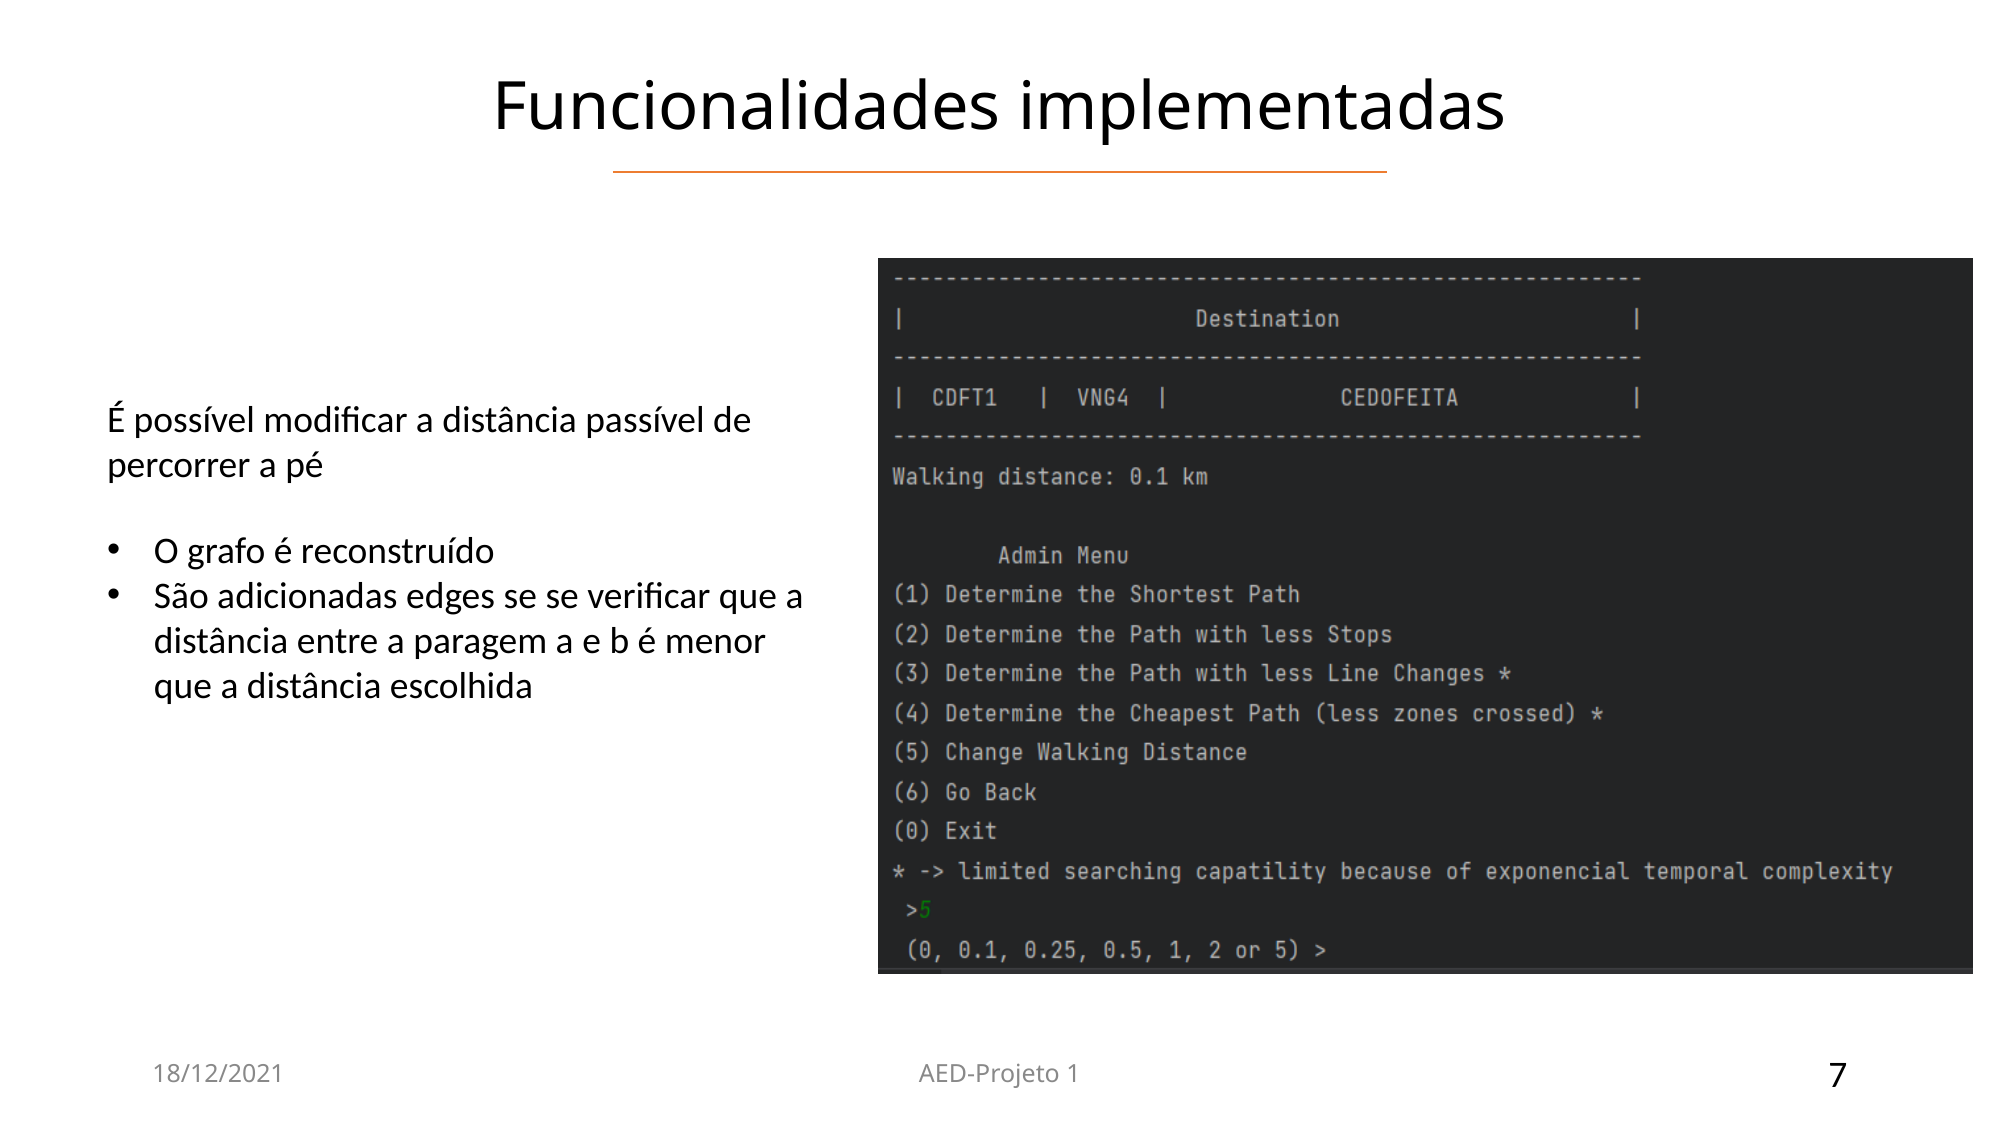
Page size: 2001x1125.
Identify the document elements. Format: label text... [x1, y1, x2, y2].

text_box Funcionalidades implementadas [461, 55, 1539, 151]
text_box 7 [1412, 1042, 1863, 1103]
text_box AED-Projeto 1 [662, 1042, 1338, 1103]
picture [878, 258, 1973, 974]
text_box O grafo é reconstruído São adicionadas edges se se verificar que a distância entre a paragem a e b é menor que a distância escolhida [92, 519, 831, 714]
text_box É possível modificar a distância passível de percorrer a pé [92, 387, 831, 493]
text_box 18/12/2021 [137, 1042, 588, 1103]
